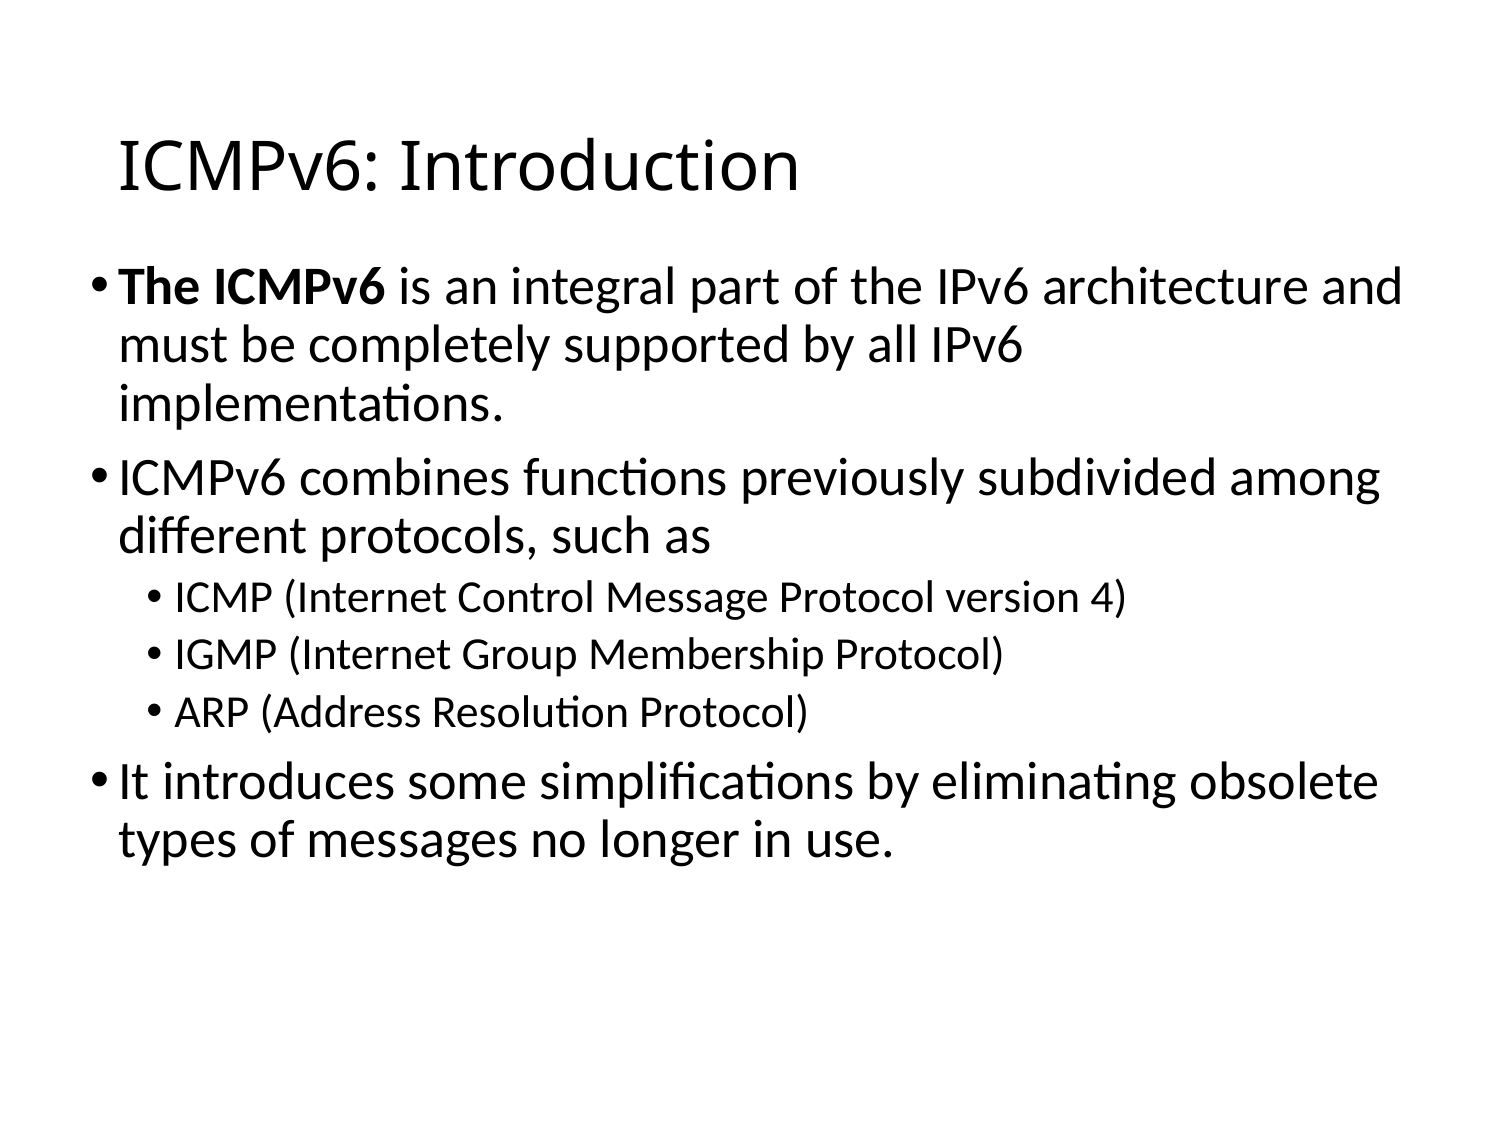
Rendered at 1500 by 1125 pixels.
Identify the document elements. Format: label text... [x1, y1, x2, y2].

title ICMPv6: Introduction [103, 59, 1397, 249]
list The ICMPv6 is an integral part of the IPv6 architecture and must be completely supported by all IPv6 implementations. ICMPv6 combines functions previously subdivided among different protocols, such as ICMP (Internet Control Message Protocol version 4) IGMP (Internet Group Membership Protocol) ARP (Address Resolution Protocol) It introduces some simplifications by eliminating obsolete types of messages no longer in use. [75, 249, 1425, 922]
